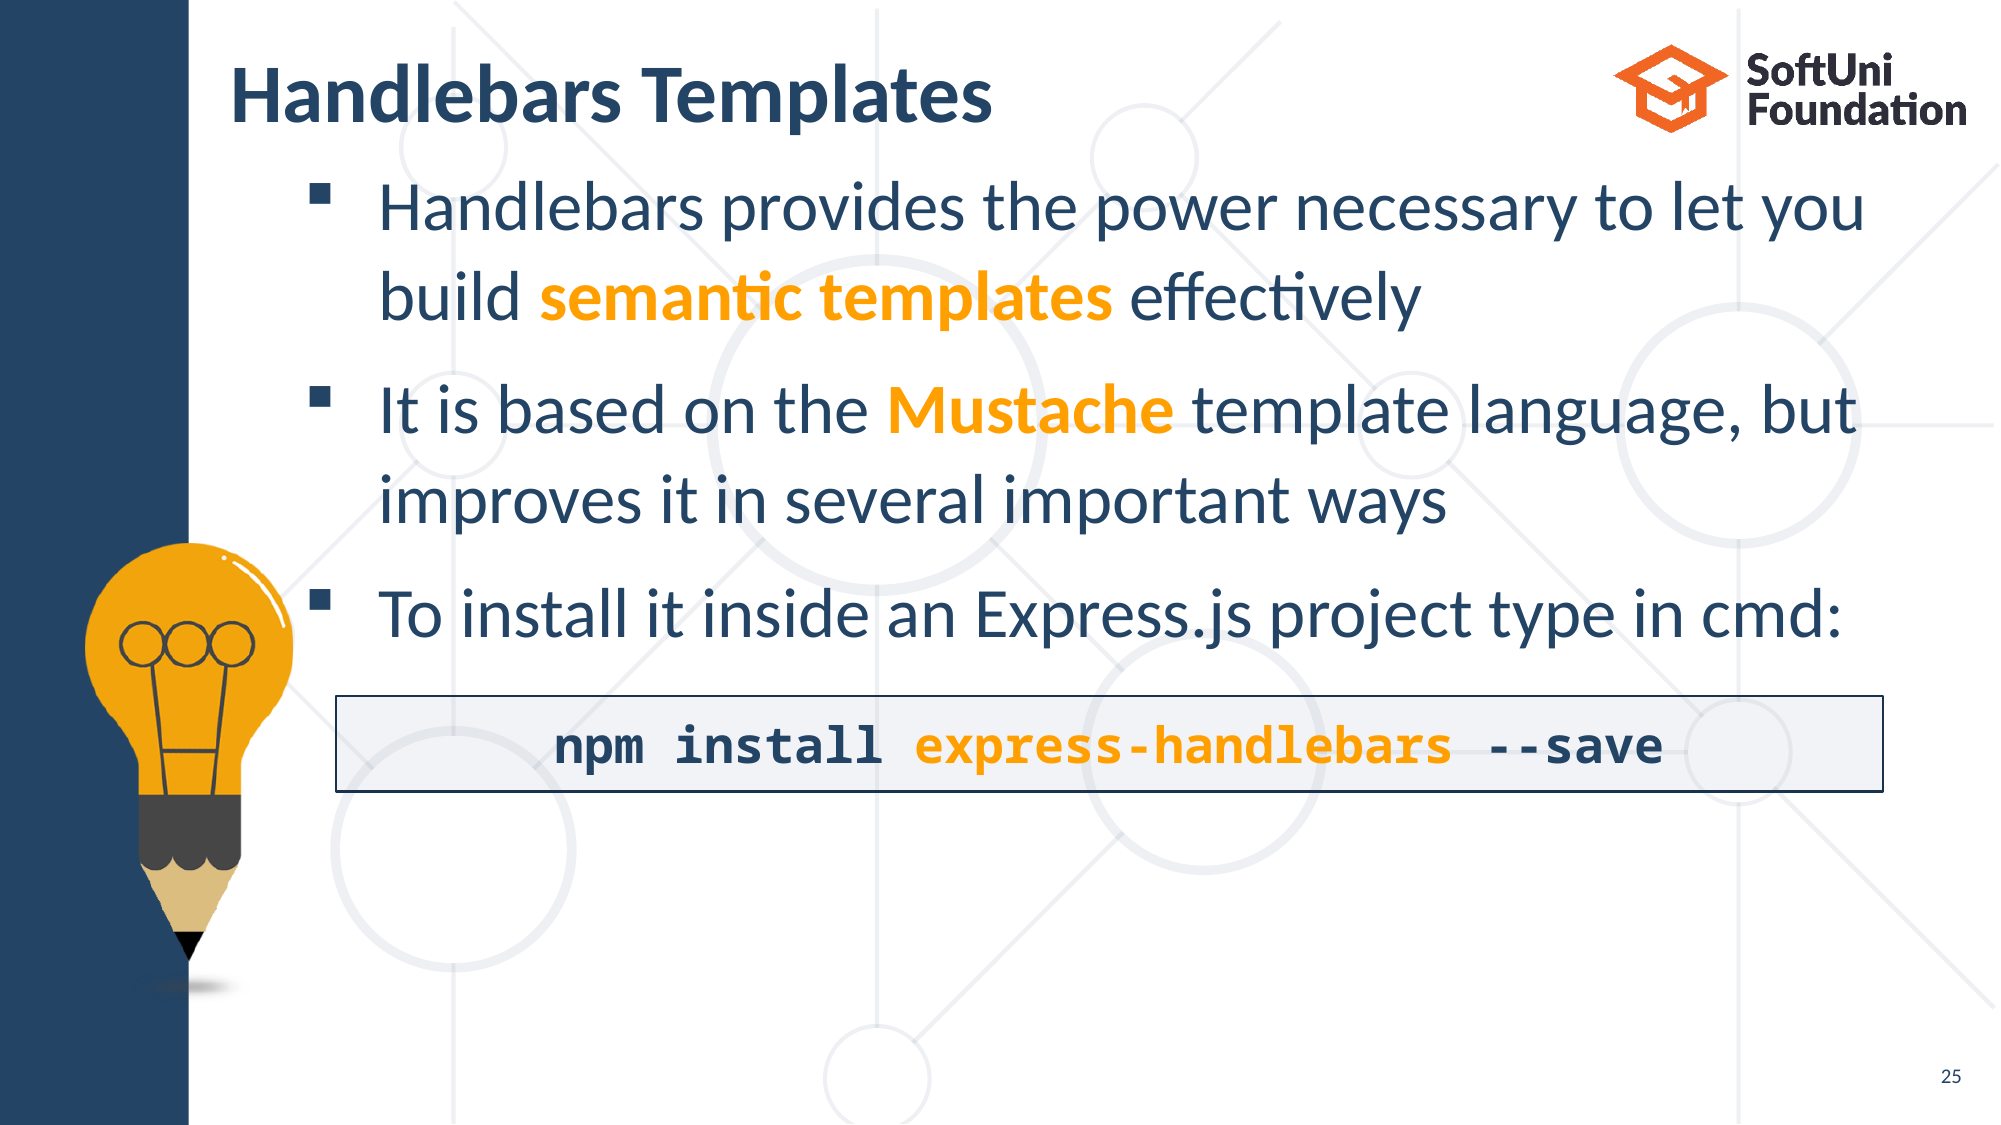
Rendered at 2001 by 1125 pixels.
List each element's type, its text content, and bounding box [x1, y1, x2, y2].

slide_number 25 [1897, 1049, 1968, 1101]
list Handlebars provides the power necessary to let you build semantic templates effectively It is based on the Mustache template language, but improves it in several important ways To install it inside an Express.js project type in cmd: [286, 149, 1933, 1071]
picture [1613, 44, 1966, 133]
title Handlebars Templates [212, 16, 1591, 162]
picture [85, 543, 286, 1003]
text_box npm install express-handlebars --save [335, 696, 1883, 792]
